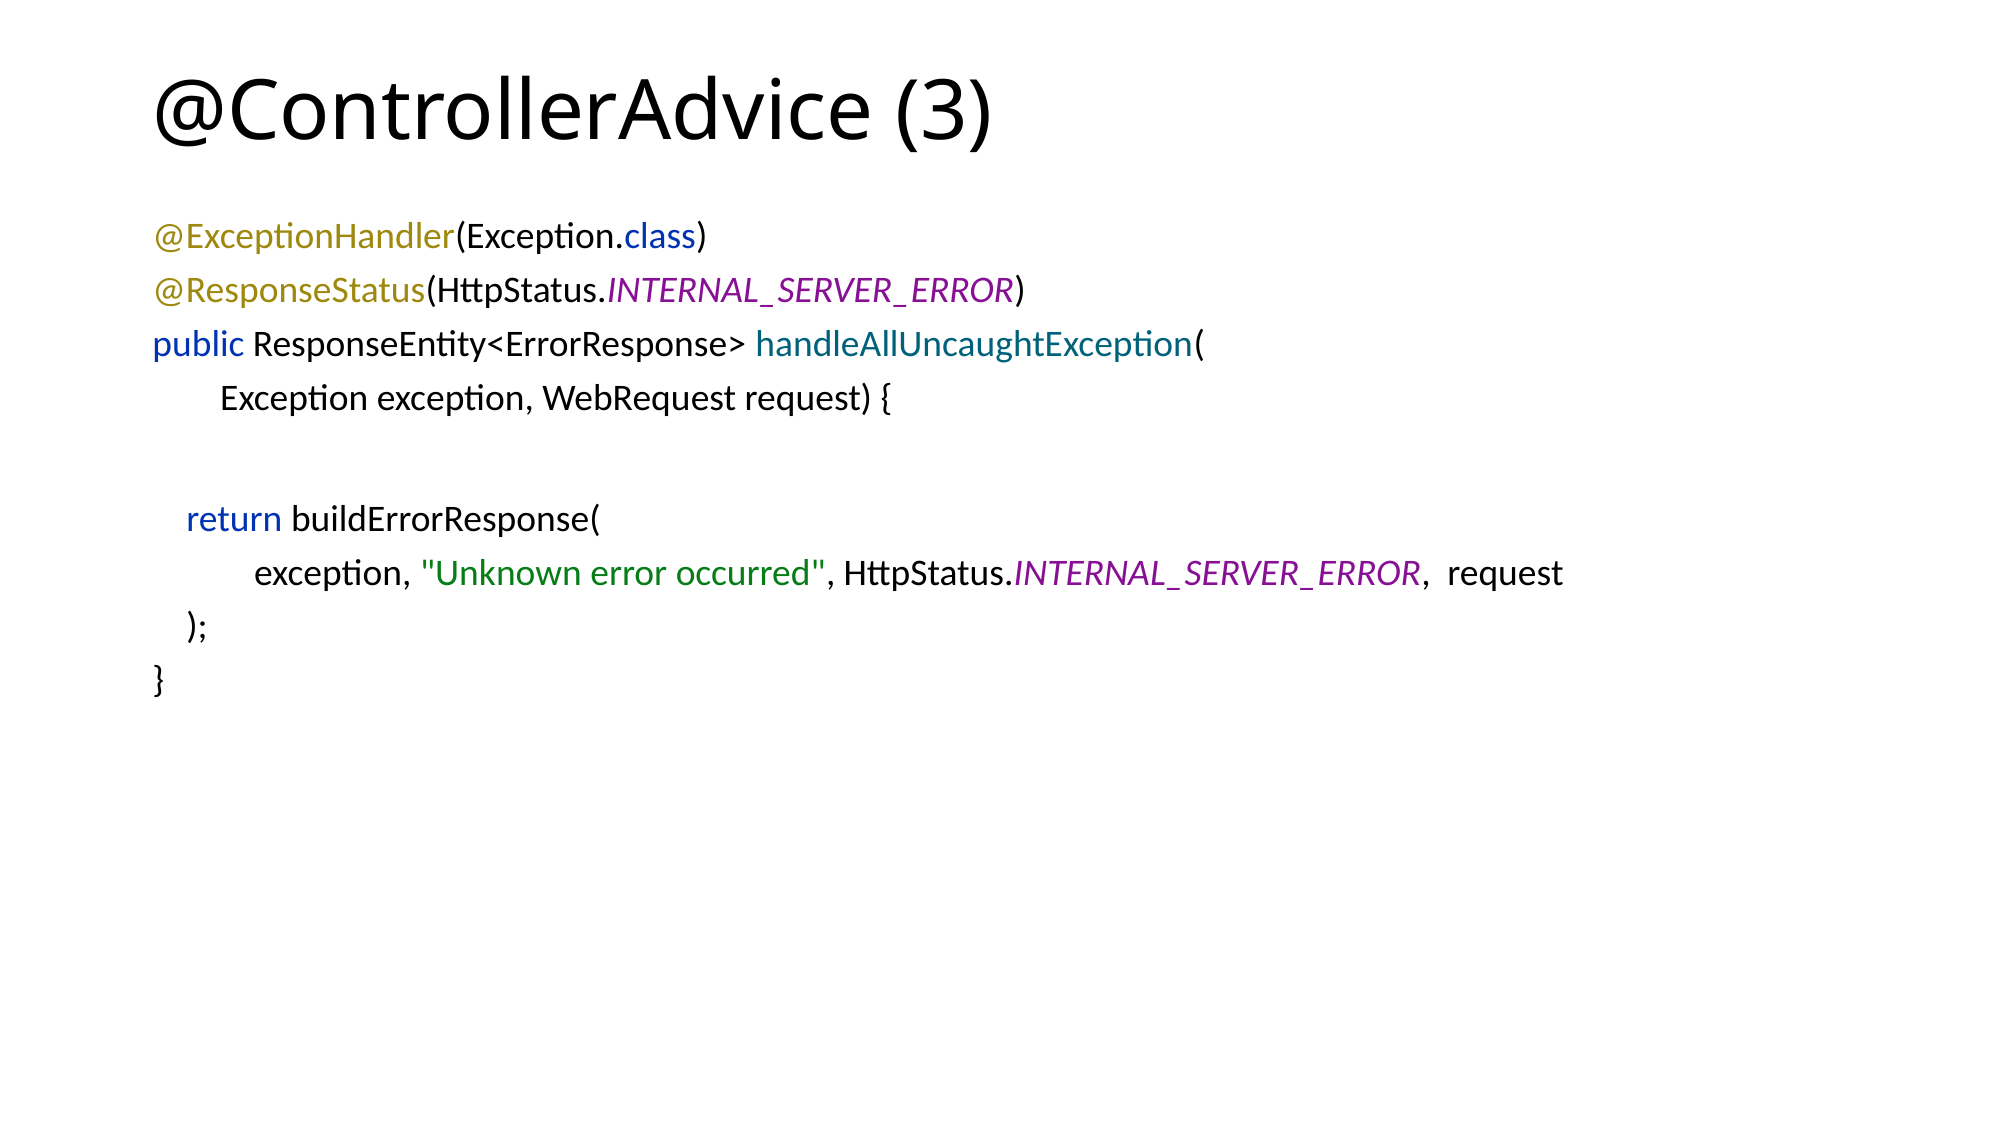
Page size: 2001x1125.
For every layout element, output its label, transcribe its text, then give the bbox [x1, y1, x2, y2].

list @ExceptionHandler(Exception.class) @ResponseStatus(HttpStatus.INTERNAL_SERVER_ERROR) public ResponseEntity<ErrorResponse> handleAllUncaughtException( Exception exception, WebRequest request) { return buildErrorResponse( exception, "Unknown error occurred", HttpStatus.INTERNAL_SERVER_ERROR, request ); } [137, 194, 1894, 767]
title @ControllerAdvice (3) [137, 59, 1863, 166]
